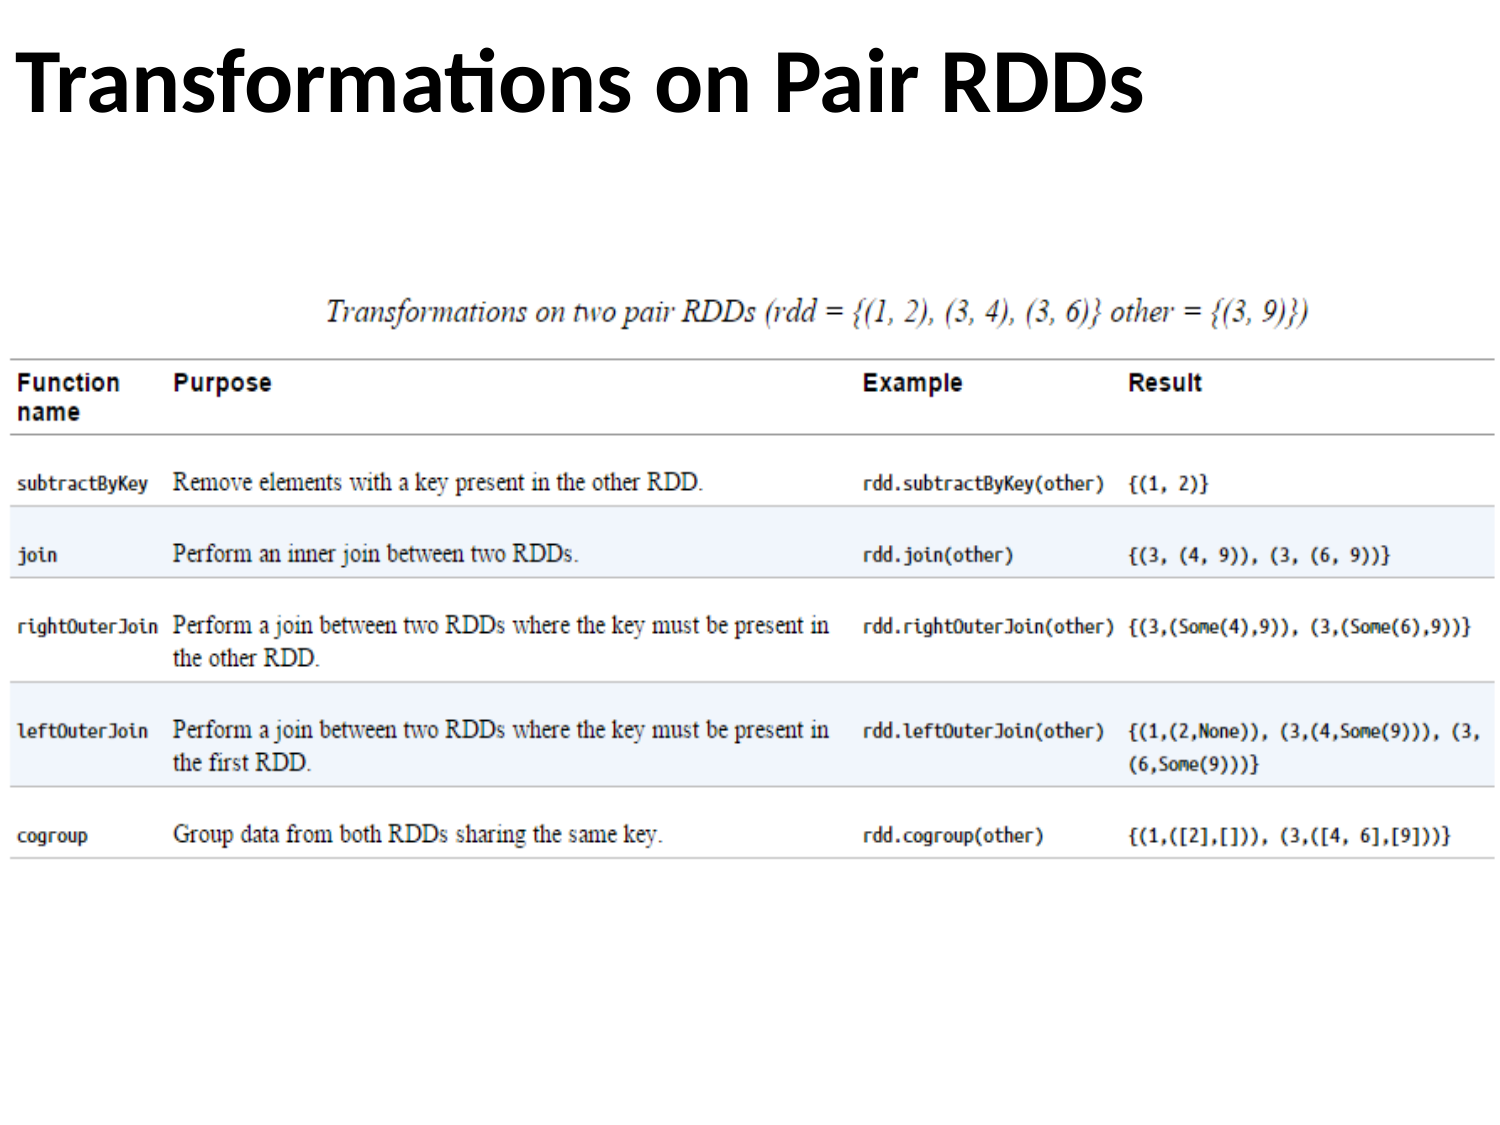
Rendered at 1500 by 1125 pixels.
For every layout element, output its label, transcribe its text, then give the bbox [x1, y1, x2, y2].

title Transformations on Pair RDDs [0, 1, 1500, 150]
picture [2, 291, 1500, 863]
